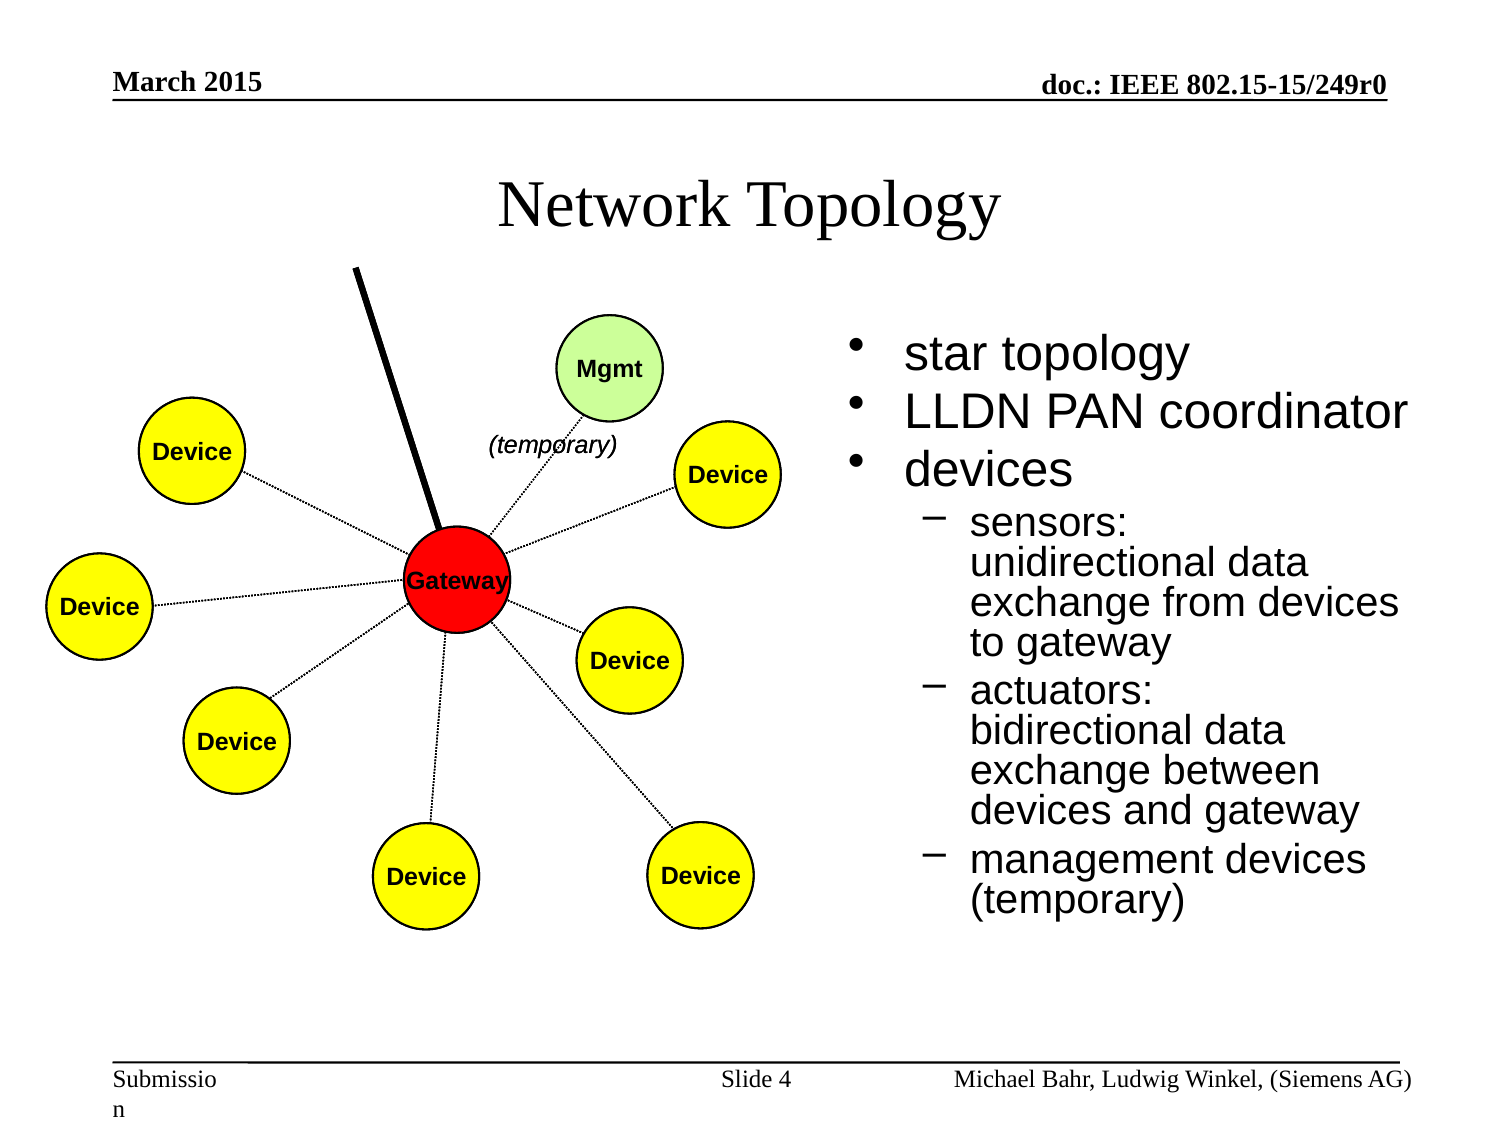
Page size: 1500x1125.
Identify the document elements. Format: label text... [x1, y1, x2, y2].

slide_number Slide 4 [712, 1061, 800, 1093]
list star topology LLDN PAN coordinator devices sensors: unidirectional data exchange from devices to gateway actuators: bidirectional data exchange between devices and gateway management devices (temporary) [832, 324, 1458, 1001]
title Network Topology [112, 112, 1388, 288]
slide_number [112, 62, 376, 98]
footer Michael Bahr, Ludwig Winkel, (Siemens AG) [899, 1061, 1413, 1093]
picture [44, 264, 784, 933]
